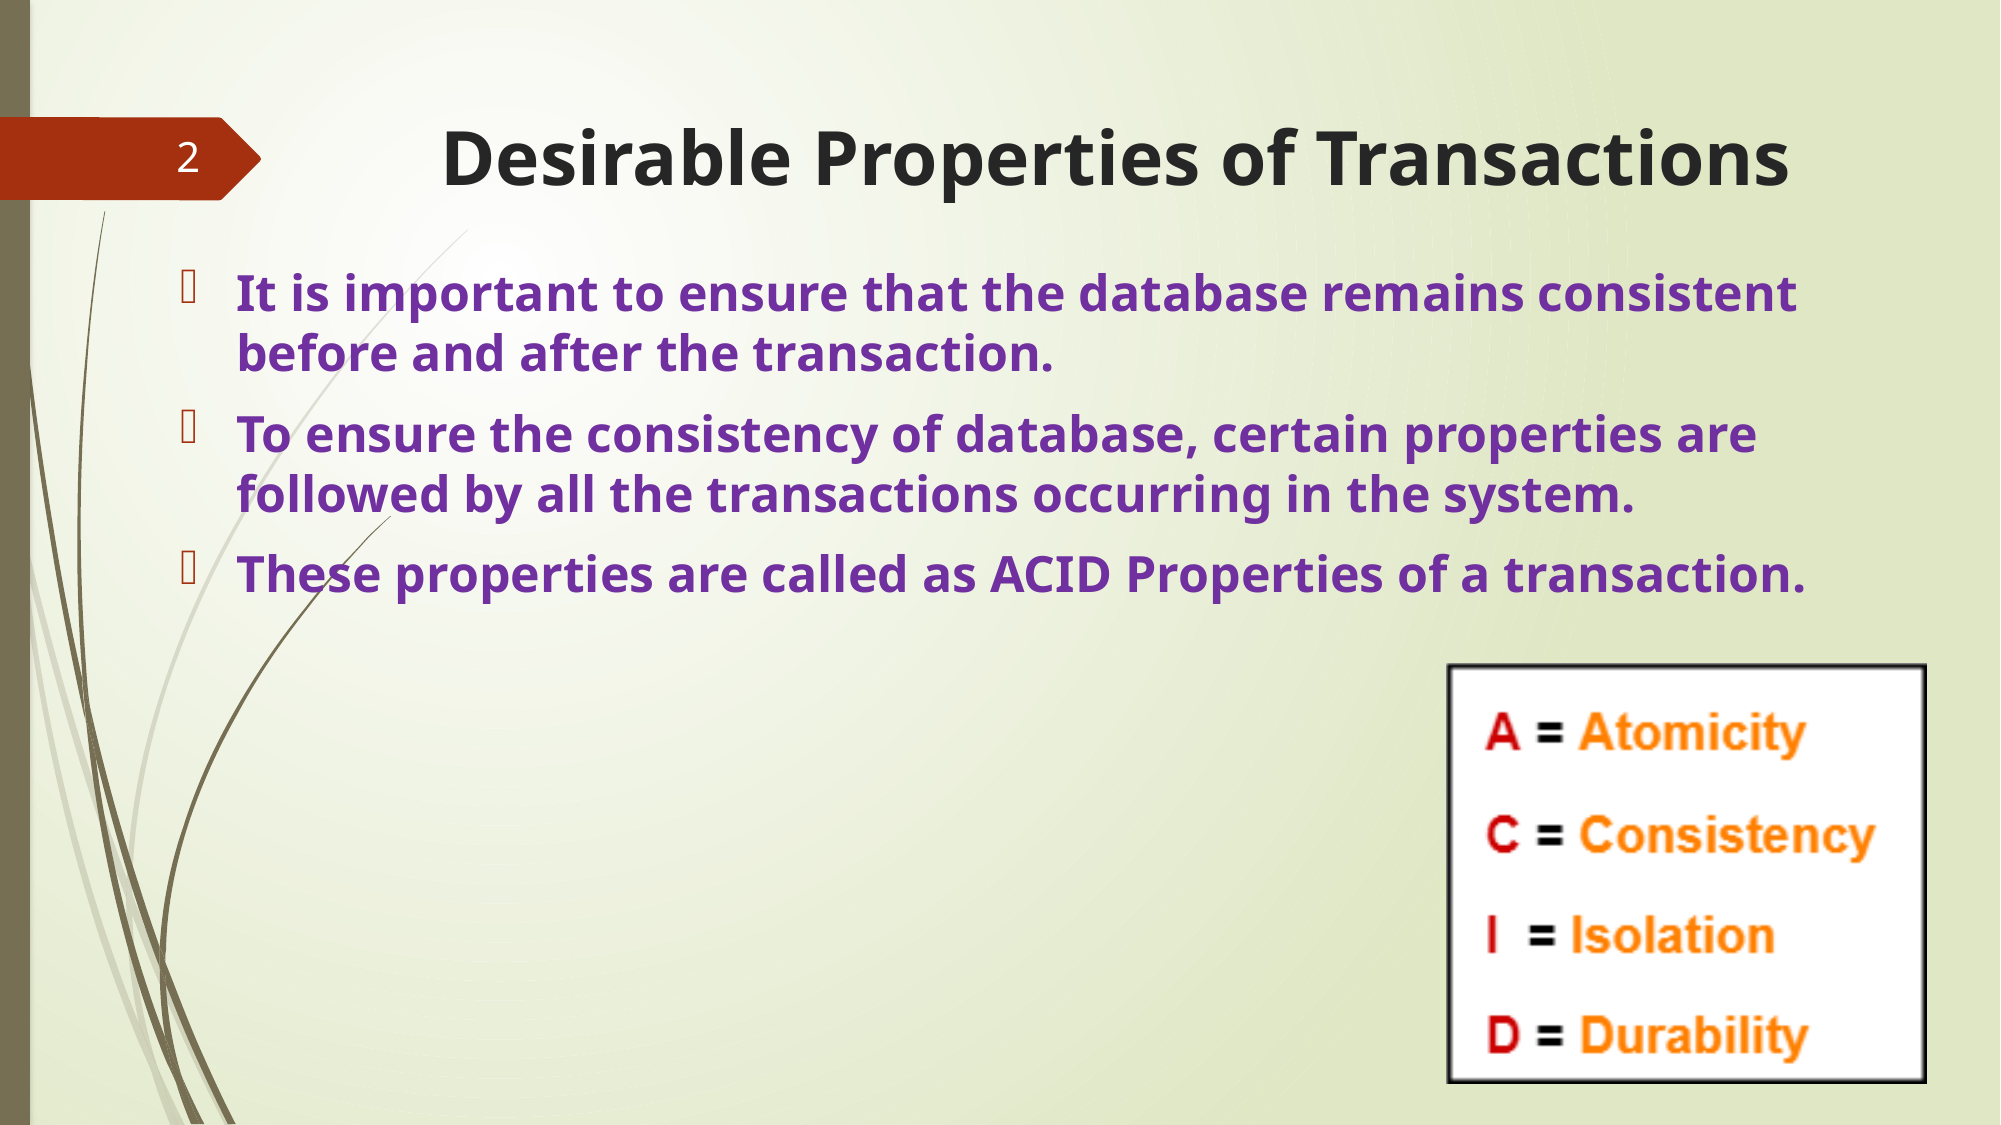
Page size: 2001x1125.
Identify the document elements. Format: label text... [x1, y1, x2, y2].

picture [1445, 662, 1928, 1084]
title Desirable Properties of Transactions [425, 102, 1888, 253]
slide_number 2 [87, 129, 216, 190]
list It is important to ensure that the database remains consistent before and after the transaction. To ensure the consistency of database, certain properties are followed by all the transactions occurring in the system. These properties are called as ACID Properties of a transaction. [165, 253, 1888, 874]
